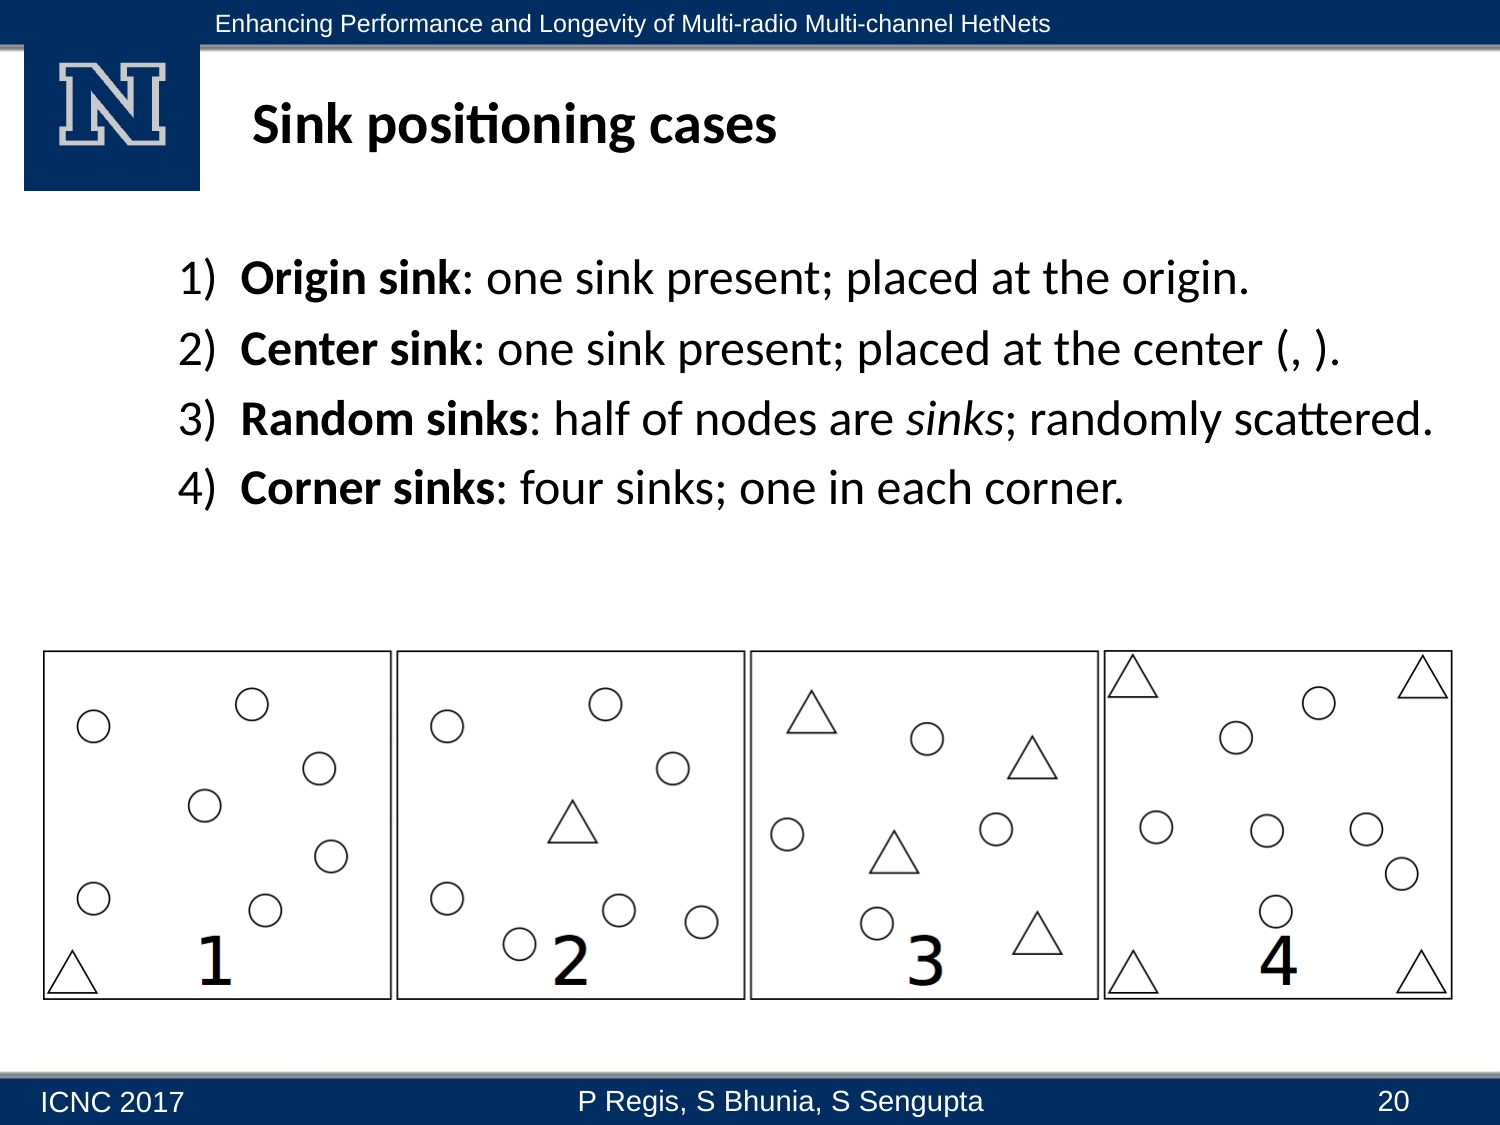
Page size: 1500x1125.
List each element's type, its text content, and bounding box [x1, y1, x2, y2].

picture [43, 649, 1454, 1003]
slide_number 20 [1074, 1074, 1426, 1125]
picture [0, 0, 1500, 191]
title Sink positioning cases [237, 62, 1450, 188]
picture [0, 1062, 1500, 1125]
